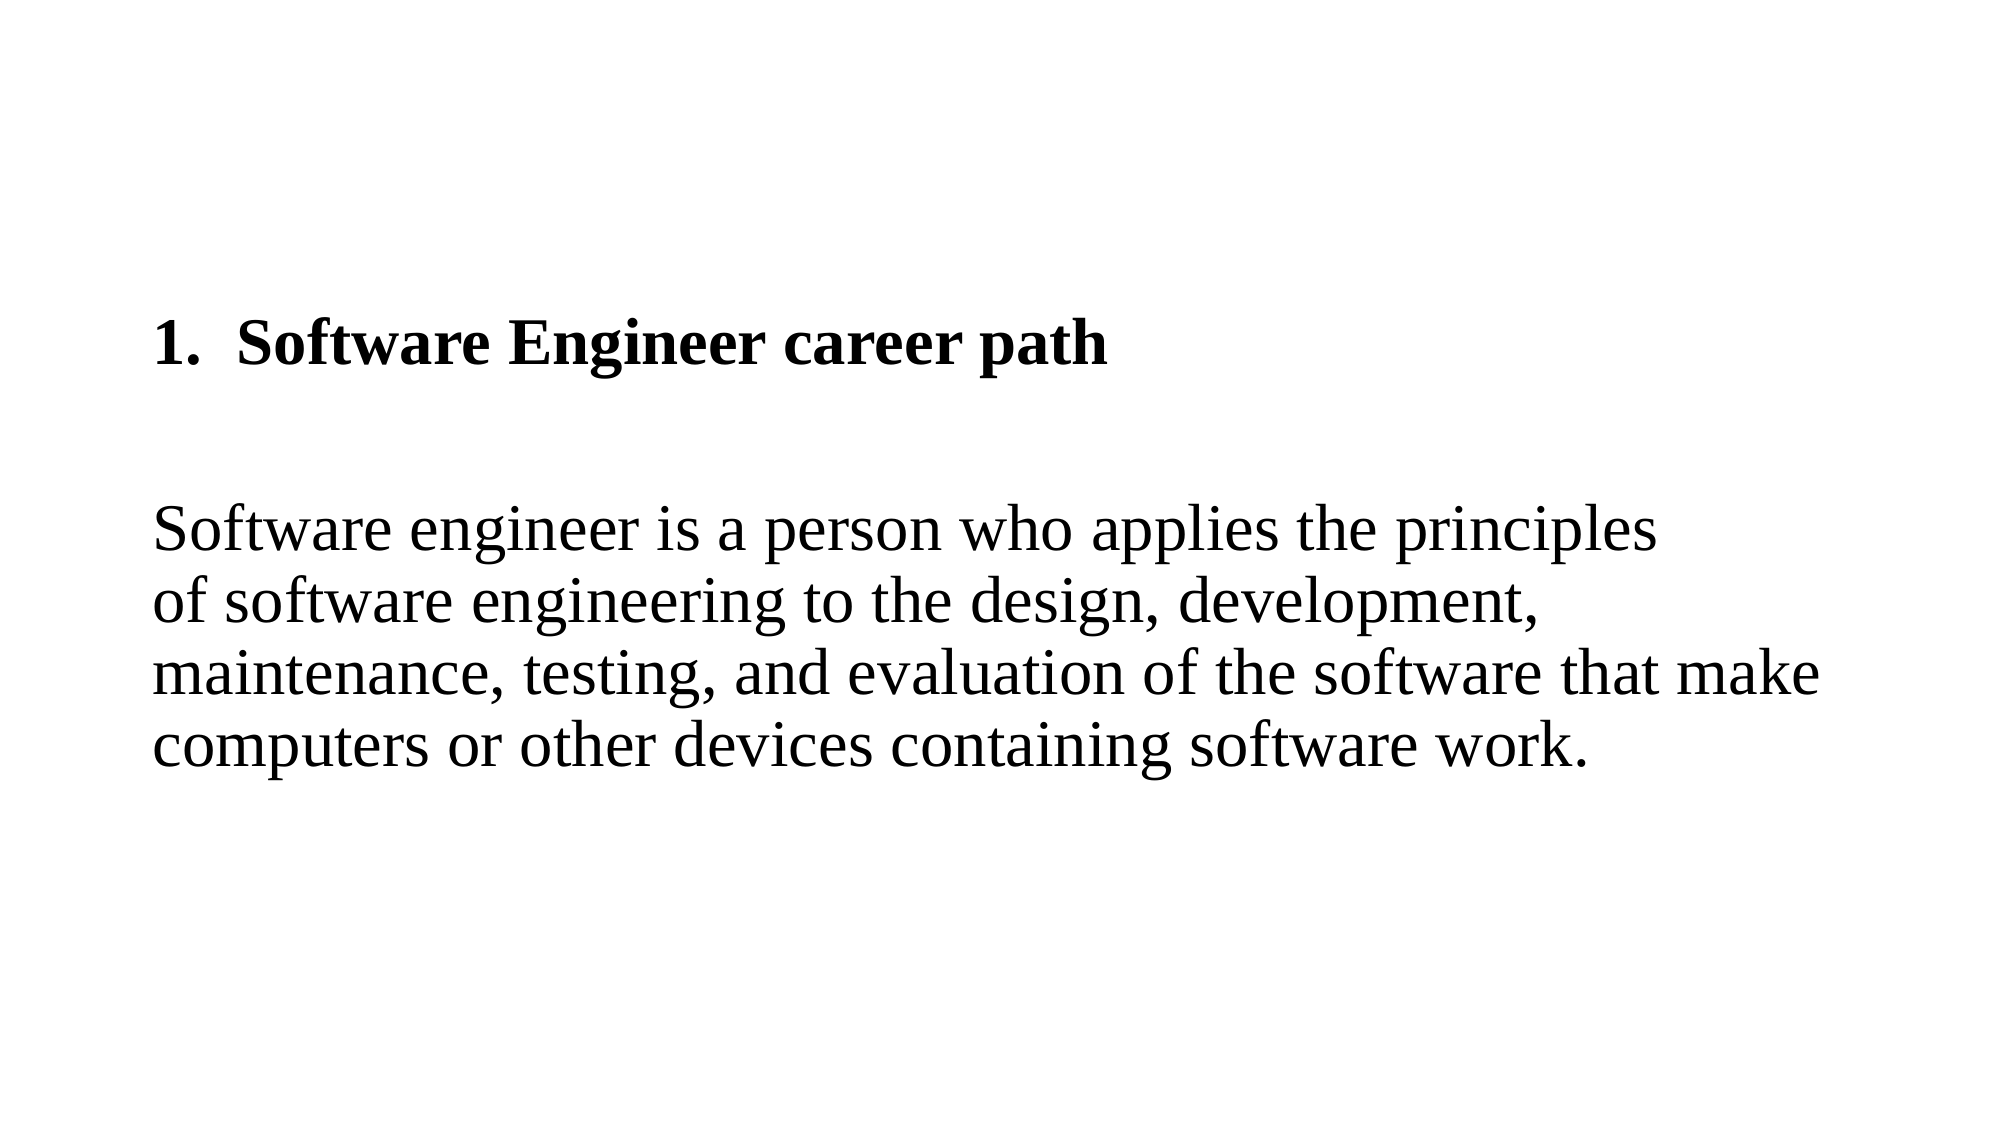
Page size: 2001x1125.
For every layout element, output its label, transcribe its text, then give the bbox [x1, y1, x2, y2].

list Software Engineer career path Software engineer is a person who applies the principles of software engineering to the design, development, maintenance, testing, and evaluation of the software that make computers or other devices containing software work. [137, 299, 1863, 1014]
